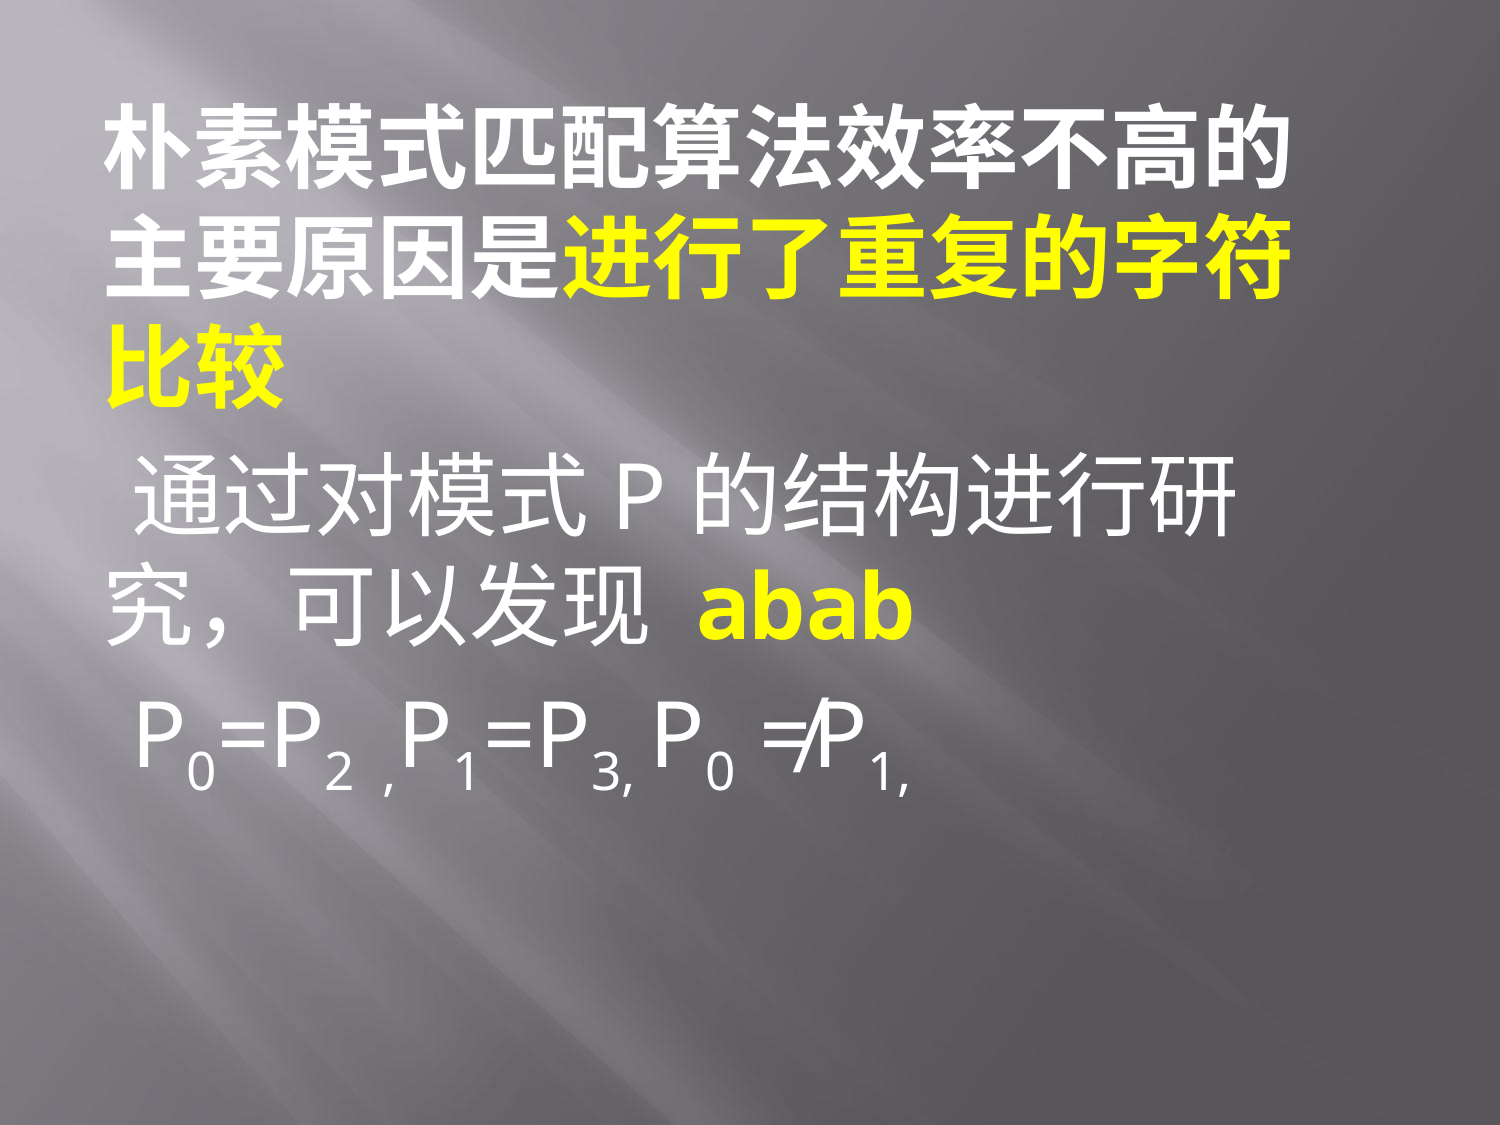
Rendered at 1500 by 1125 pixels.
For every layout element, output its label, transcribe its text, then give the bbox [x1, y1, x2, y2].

list 朴素模式匹配算法效率不高的主要原因是进行了重复的字符比较 通过对模式P的结构进行研究，可以发现 abab P0=P2 ,P1=P3, P0 ≠P1, [58, 82, 1401, 992]
picture [0, 0, 1500, 1125]
